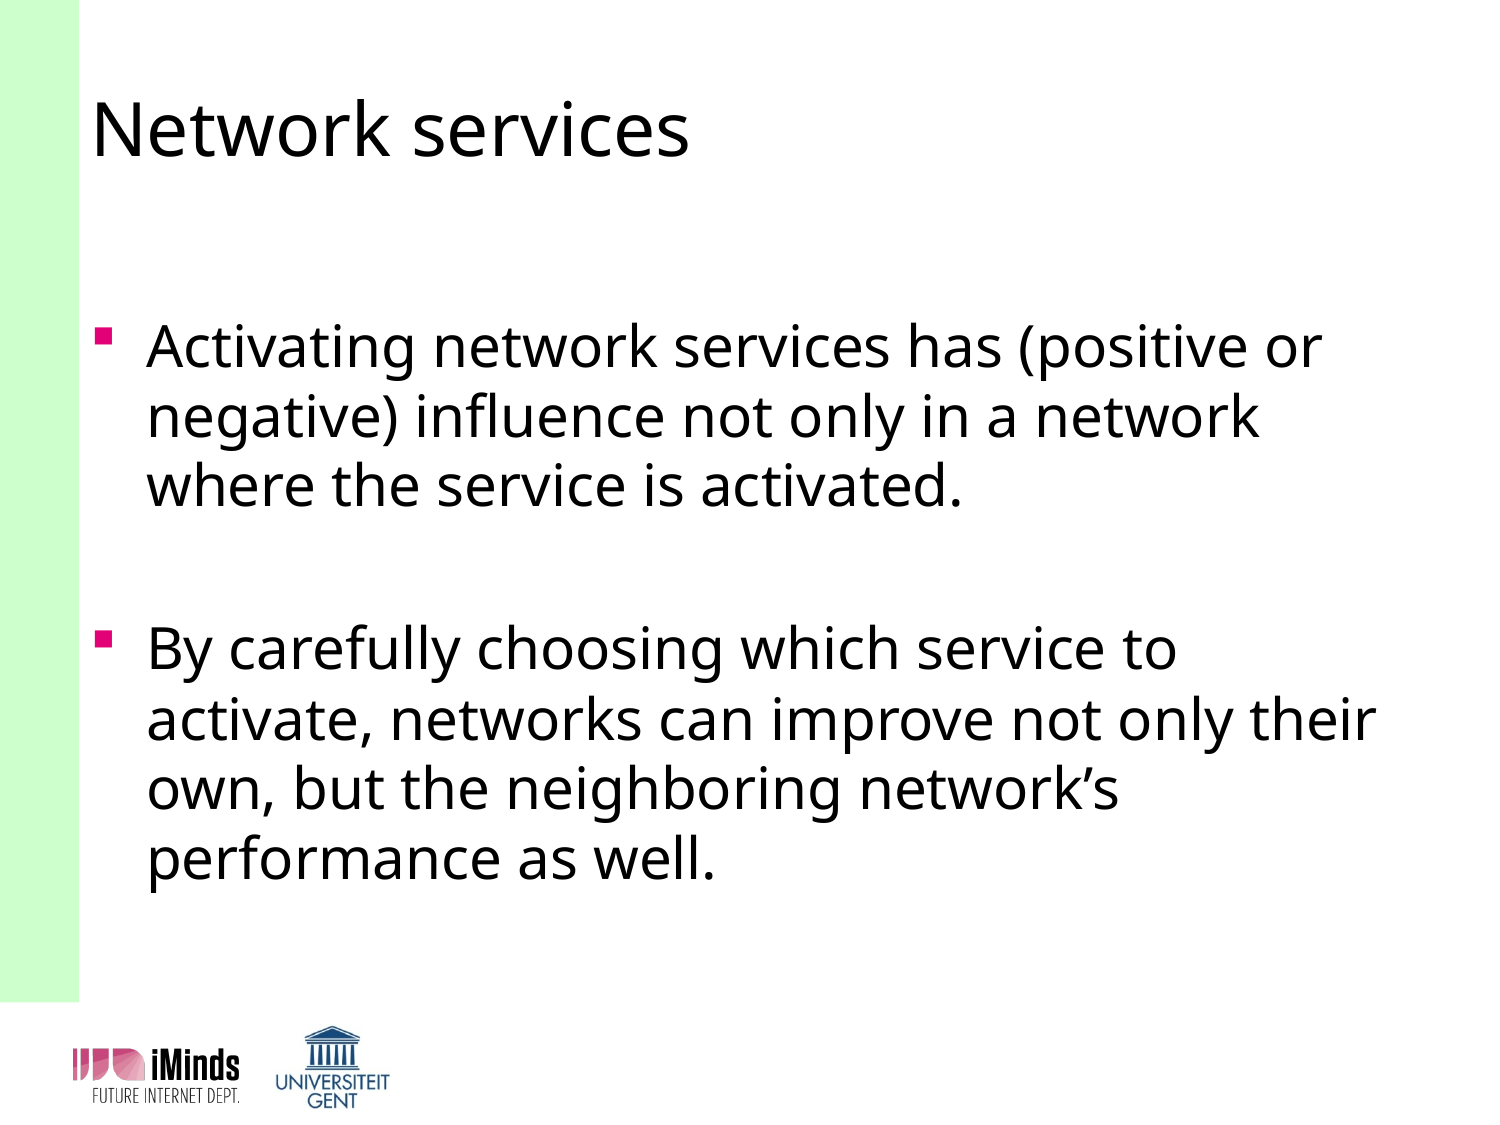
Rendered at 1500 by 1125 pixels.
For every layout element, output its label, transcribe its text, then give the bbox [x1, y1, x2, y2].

picture [73, 1048, 239, 1103]
picture [275, 1024, 391, 1109]
title Network services [74, 44, 1426, 209]
list Activating network services has (positive or negative) influence not only in a network where the service is activated. By carefully choosing which service to activate, networks can improve not only their own, but the neighboring network’s performance as well. [74, 219, 1426, 1006]
